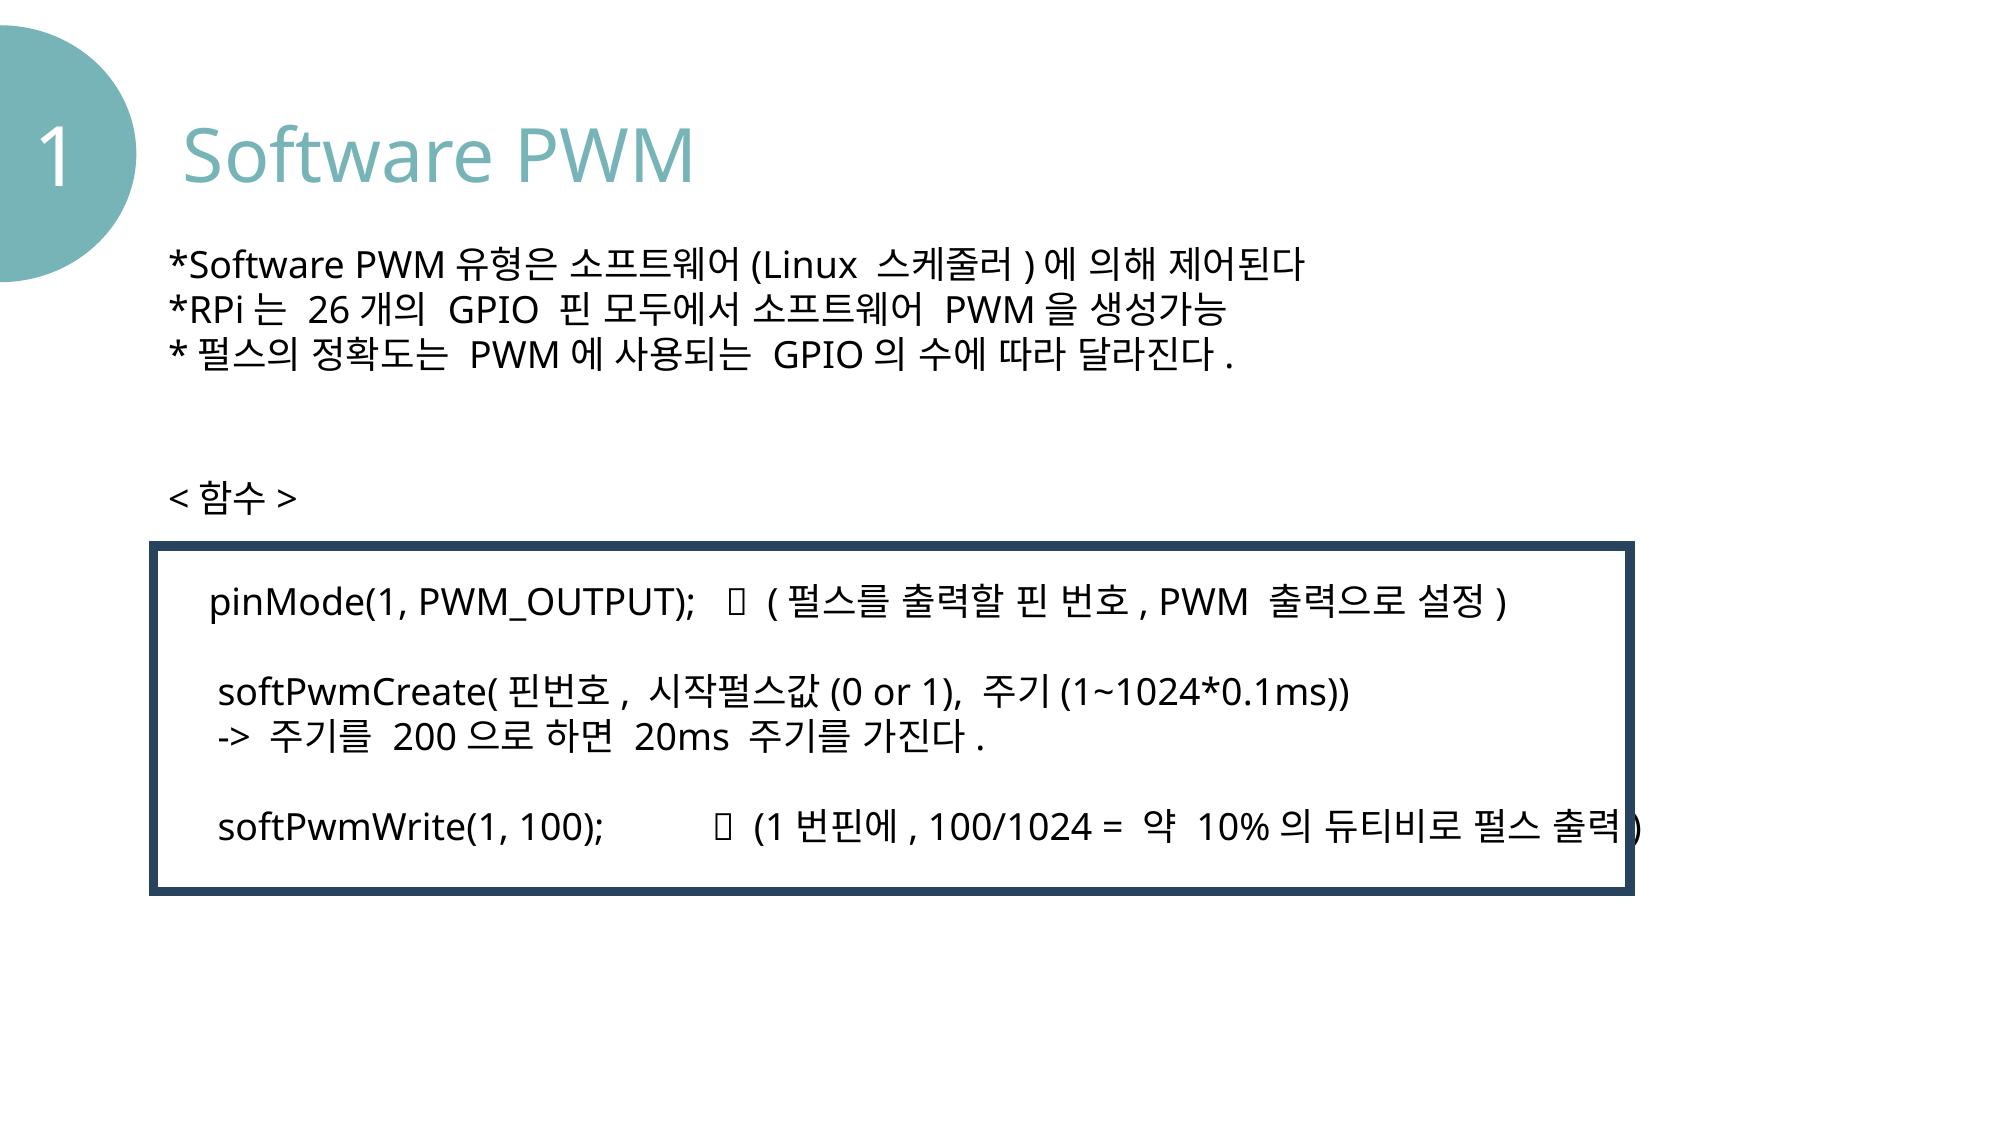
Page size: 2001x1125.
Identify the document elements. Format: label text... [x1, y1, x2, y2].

text_box *Software PWM유형은 소프트웨어(Linux 스케줄러)에 의해 제어된다 *RPi는 26개의 GPIO 핀 모두에서 소프트웨어 PWM을 생성가능 *펄스의 정확도는 PWM에 사용되는 GPIO의 수에 따라 달라진다. [153, 233, 1516, 384]
text_box <함수> [153, 467, 676, 527]
text_box Software PWM [168, 100, 713, 206]
text_box pinMode(1, PWM_OUTPUT);  (펄스를 출력할 핀 번호, PWM 출력으로 설정) softPwmCreate(핀번호, 시작펄스값(0 or 1), 주기(1~1024*0.1ms)) -> 주기를 200으로 하면 20ms 주기를 가진다. softPwmWrite(1, 100);  (1번핀에, 100/1024 = 약 10%의 듀티비로 펄스 출력) [1631, 570, 1803, 856]
text_box 1 [18, 95, 97, 211]
text_box [152, 545, 1631, 892]
